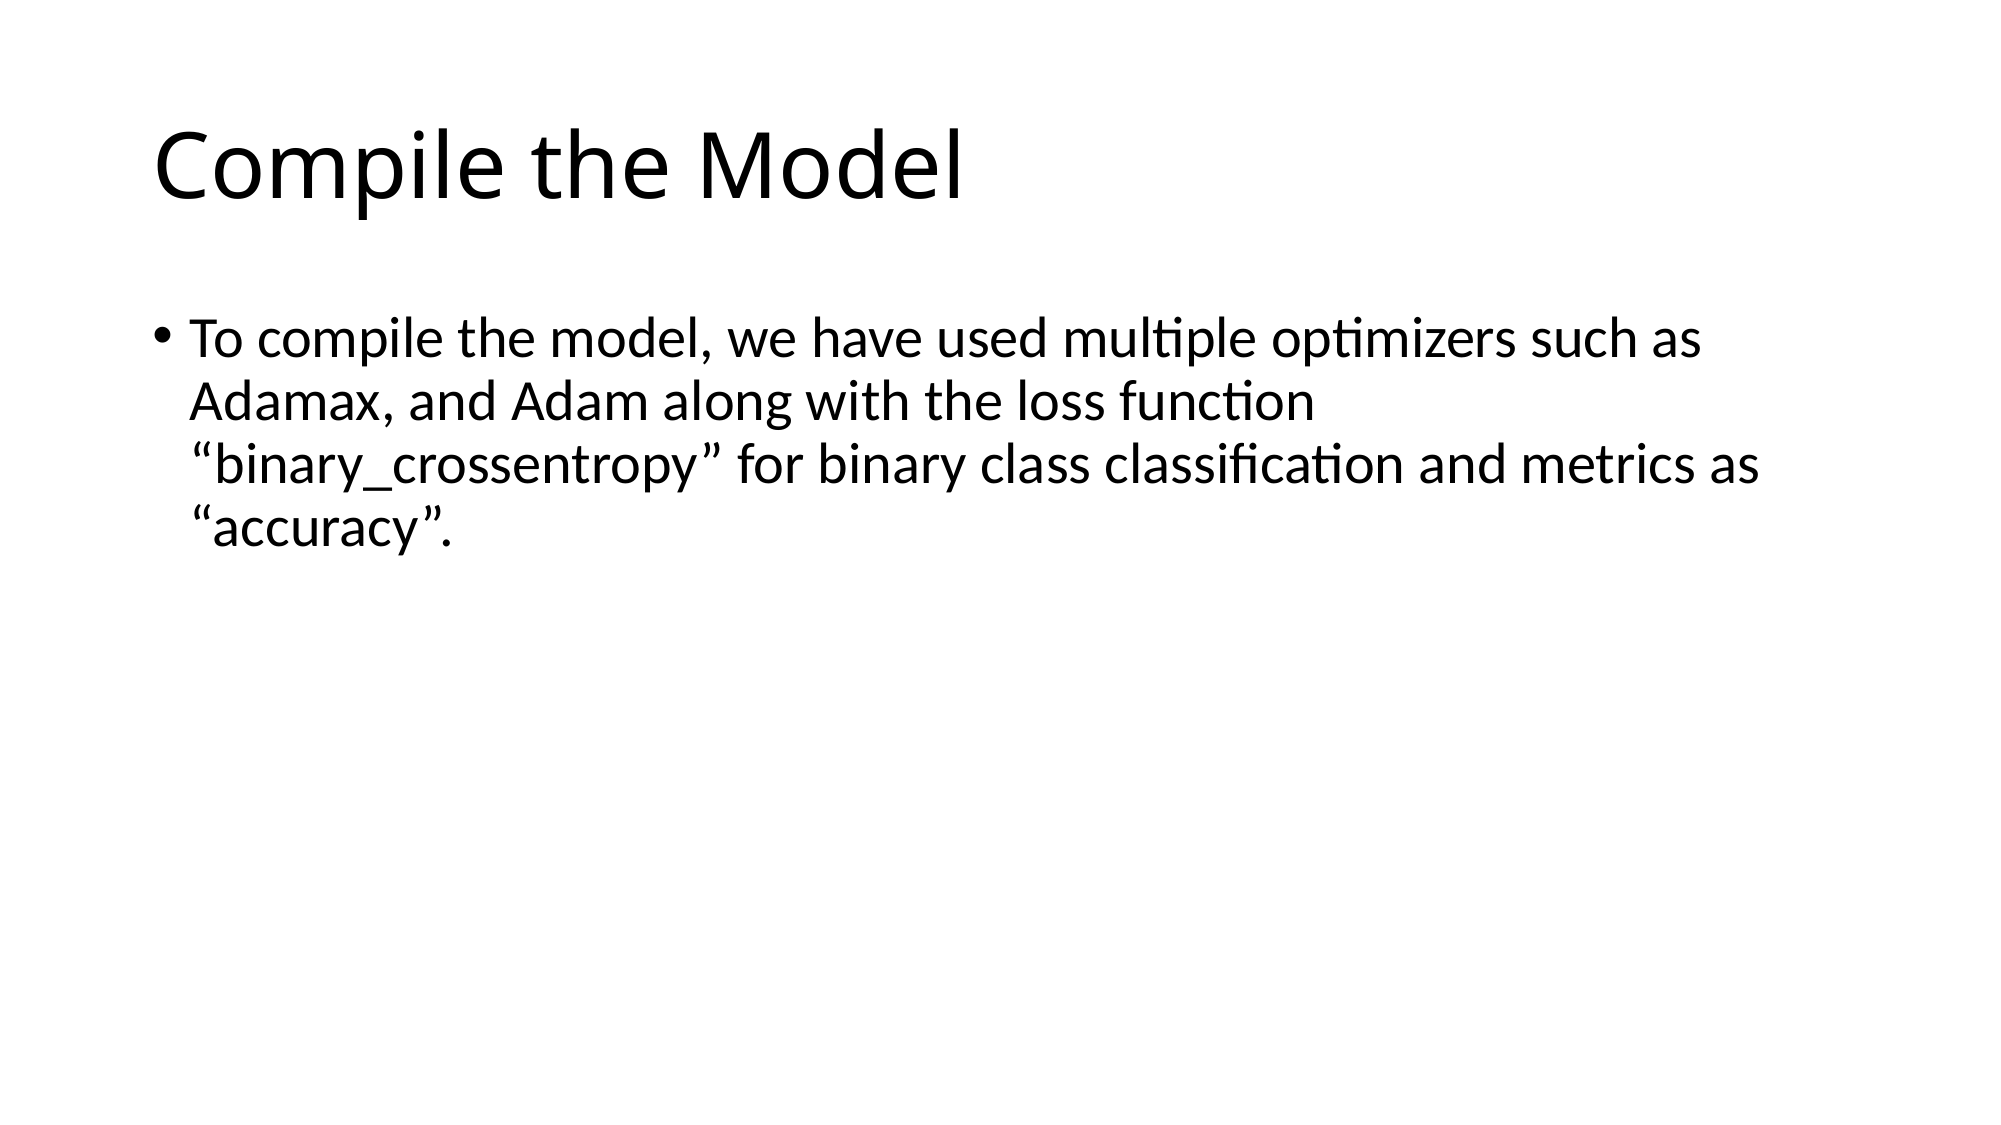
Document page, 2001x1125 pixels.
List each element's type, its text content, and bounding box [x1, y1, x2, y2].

list To compile the model, we have used multiple optimizers such as Adamax, and Adam along with the loss function “binary_crossentropy” for binary class classification and metrics as “accuracy”. [137, 299, 1863, 1014]
title Compile the Model [137, 59, 1863, 278]
